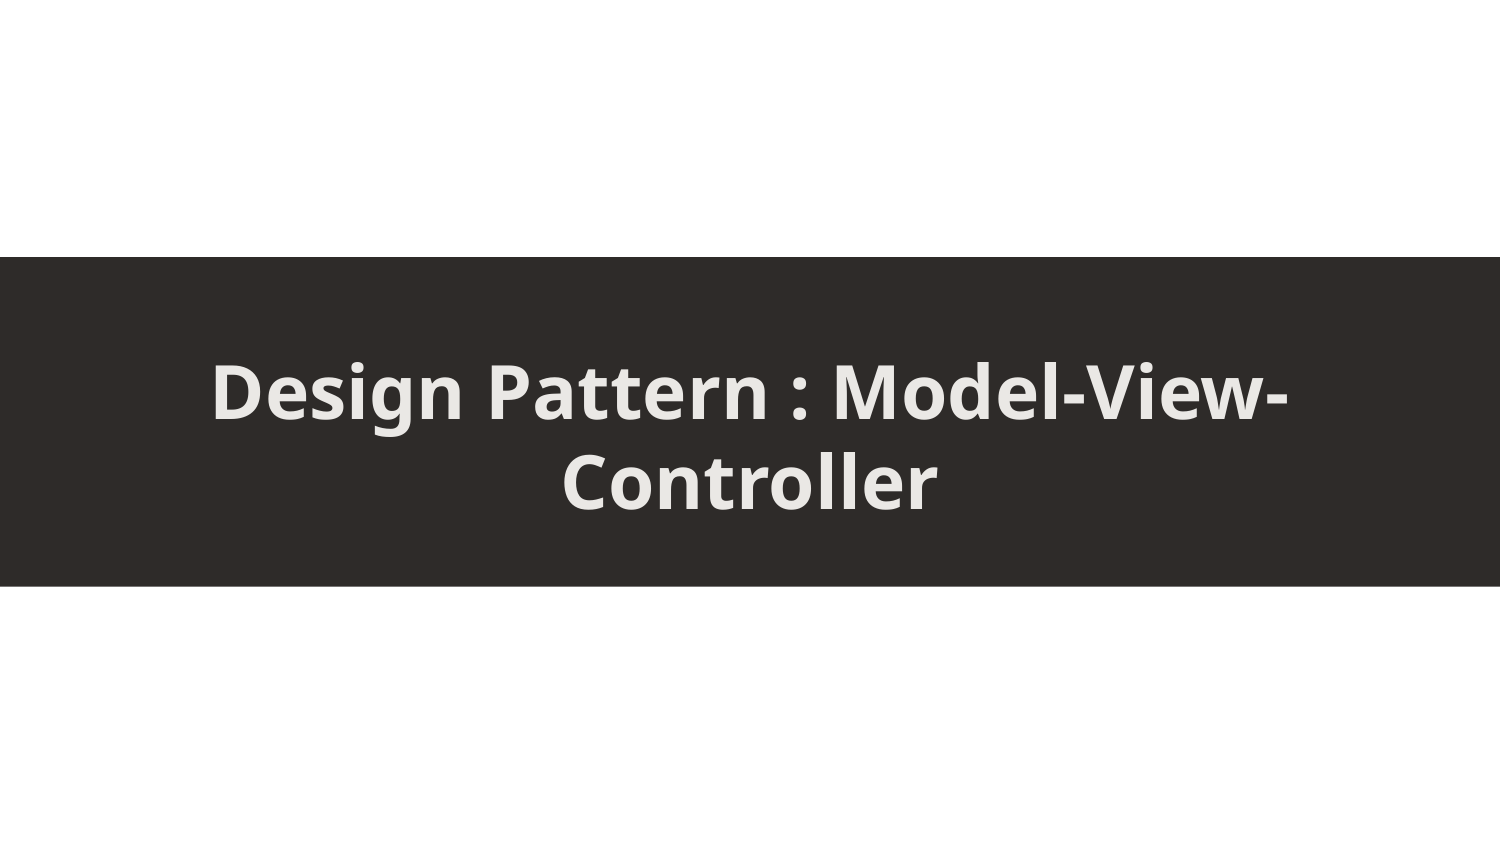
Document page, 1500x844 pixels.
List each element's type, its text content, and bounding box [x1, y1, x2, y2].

title Design Pattern : Model-View-Controller [70, 309, 1430, 559]
